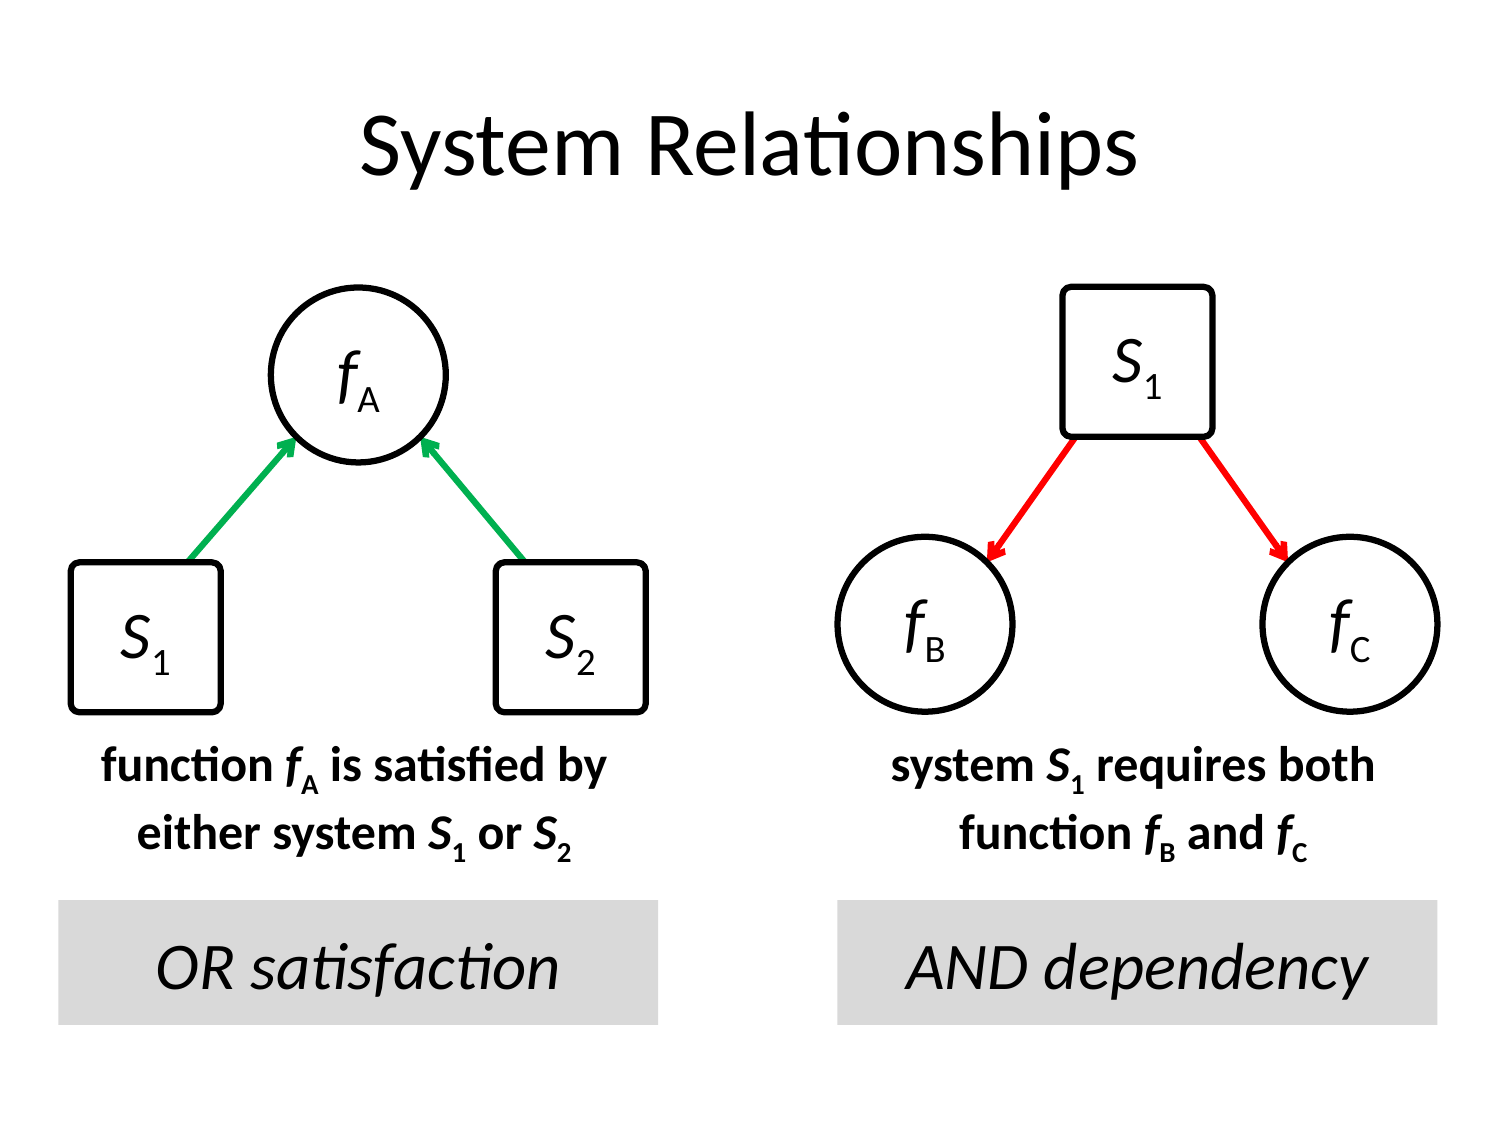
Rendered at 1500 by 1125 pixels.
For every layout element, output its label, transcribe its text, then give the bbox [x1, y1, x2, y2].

title System Relationships [75, 45, 1425, 233]
text_box OR satisfaction [56, 898, 660, 1027]
text_box AND dependency [835, 898, 1439, 1027]
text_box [24, 286, 1463, 838]
